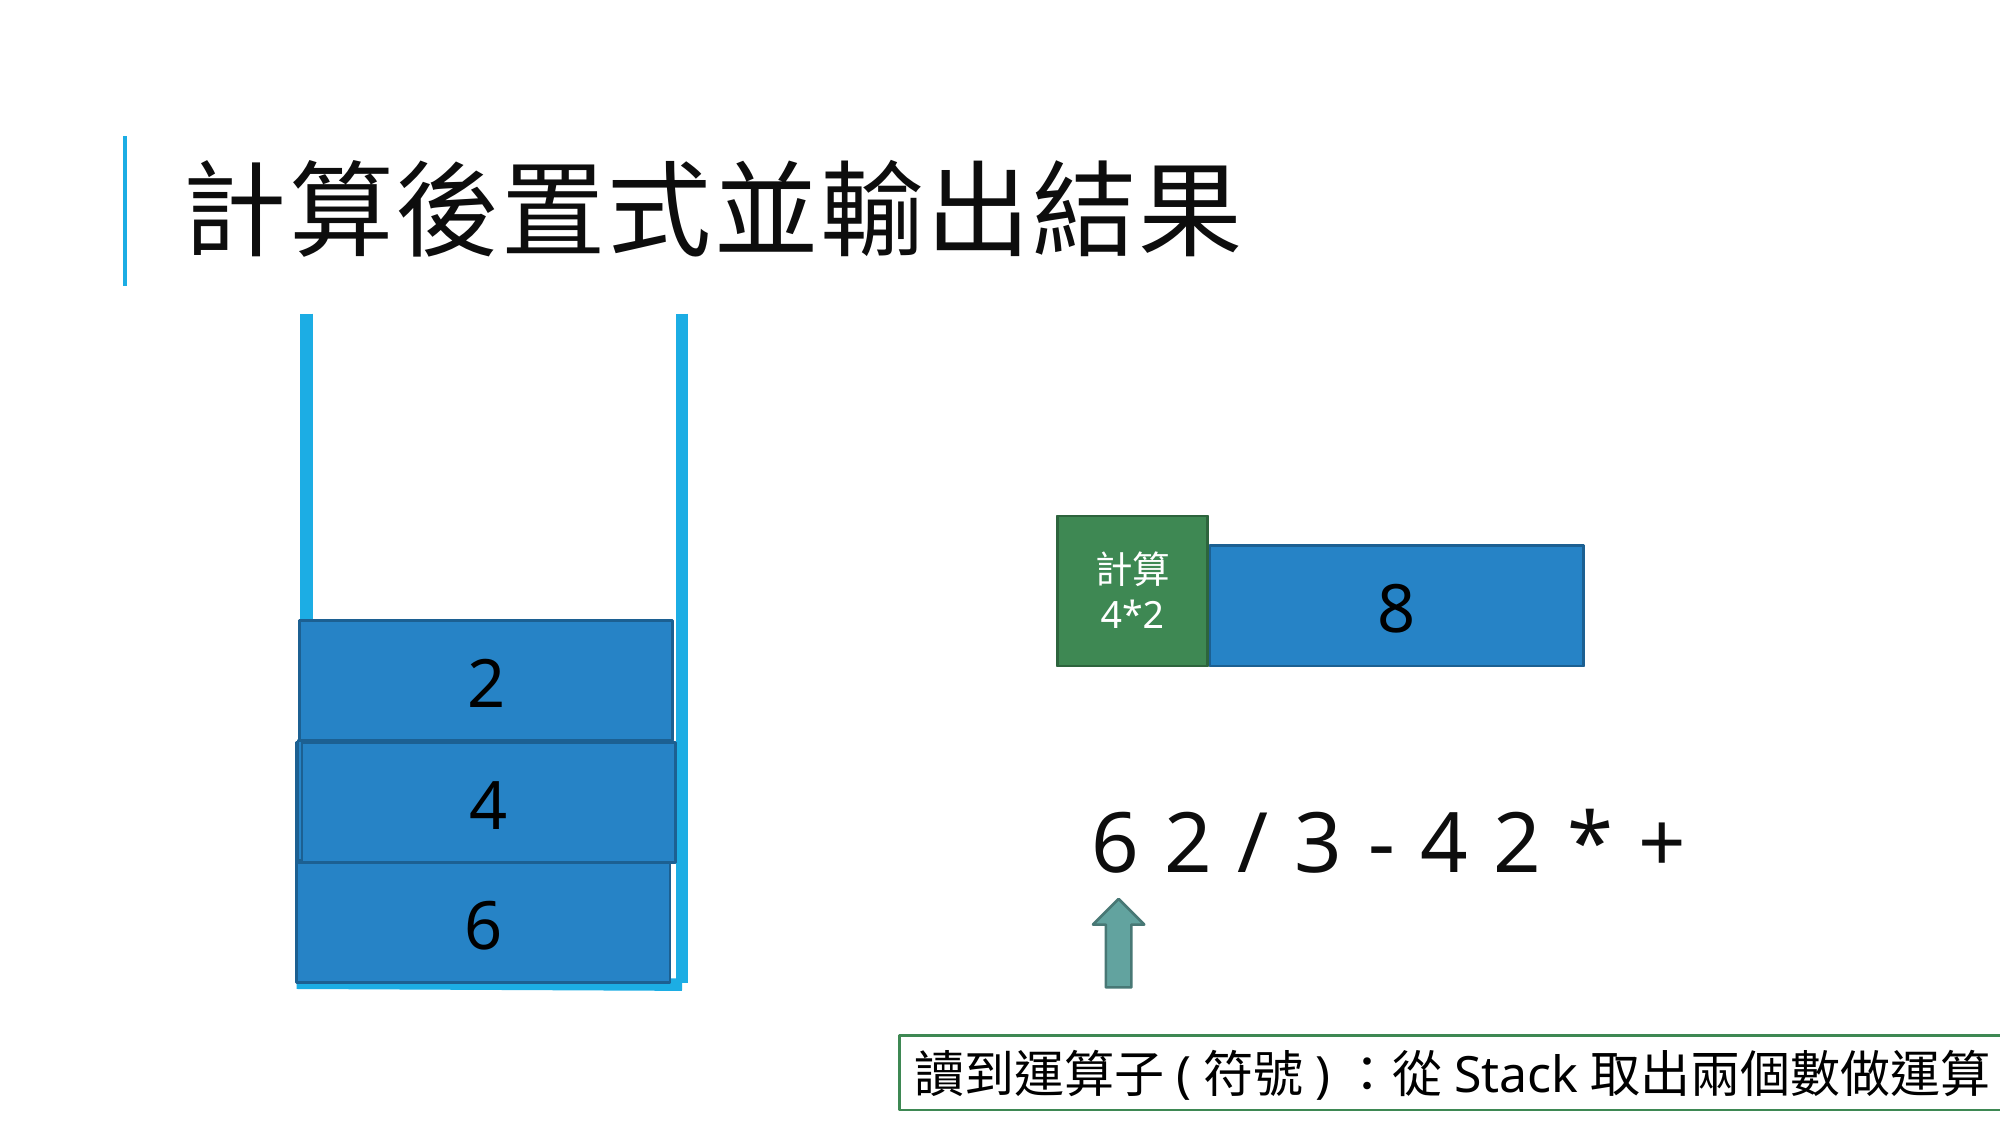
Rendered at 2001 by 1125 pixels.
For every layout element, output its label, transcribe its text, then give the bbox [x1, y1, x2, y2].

text_box [1091, 898, 1146, 989]
title 6 2 / 3 - 4 2 * + [1076, 777, 1924, 1021]
text_box 6 [295, 864, 300, 978]
text_box 計算 4*2 [1056, 515, 1209, 667]
text_box 6 [312, 864, 671, 977]
text_box 計算後置式並輸出結果 [167, 95, 1763, 342]
text_box 讀到運算子(符號)：從Stack取出兩個數做運算 [898, 1034, 2000, 1111]
text_box 2 [312, 619, 674, 742]
text_box 4 [312, 741, 675, 864]
text_box 8 [1209, 544, 1585, 667]
